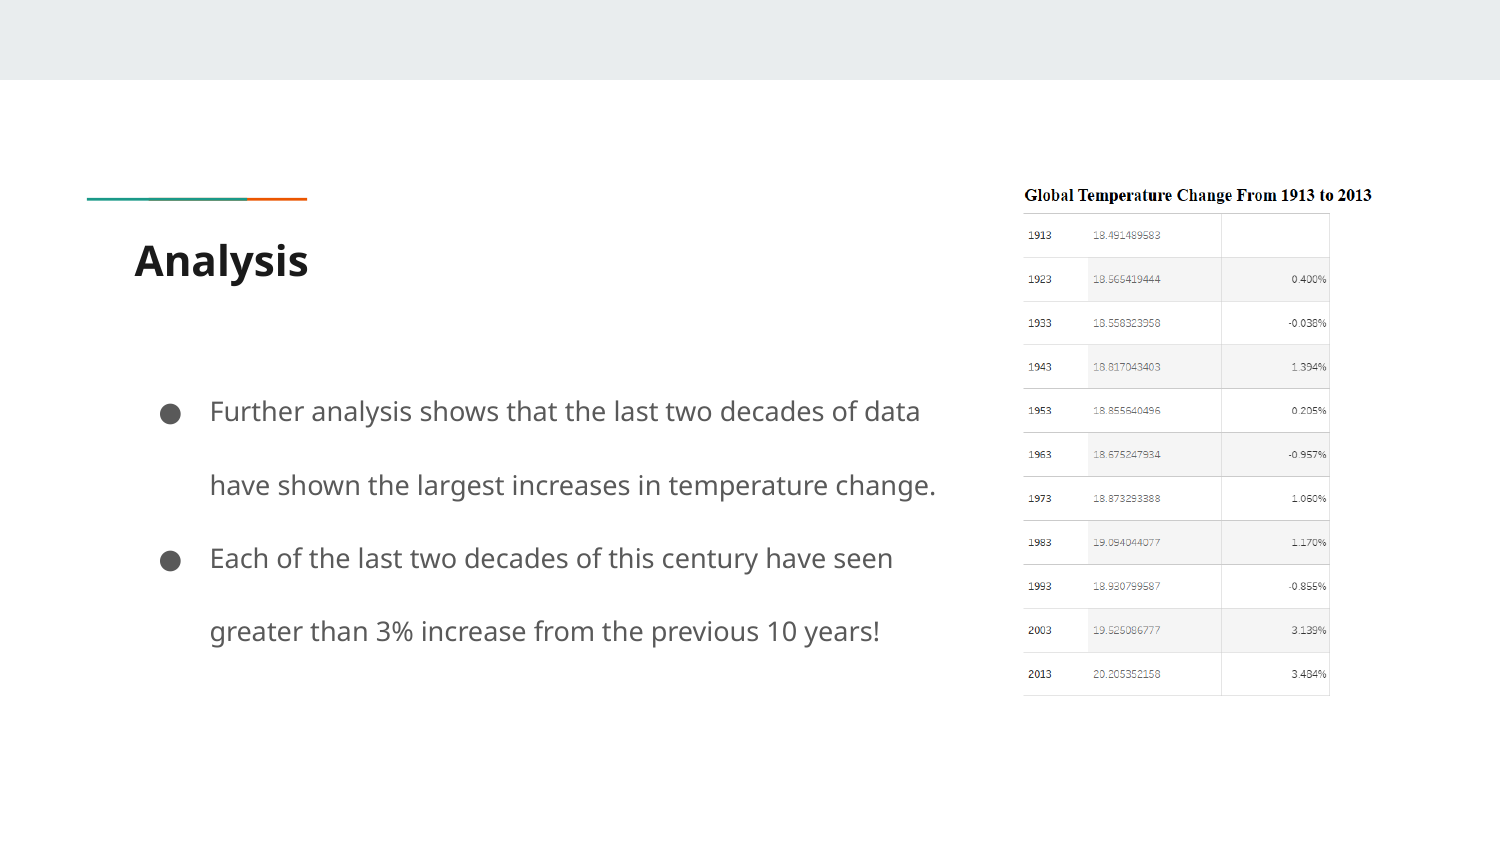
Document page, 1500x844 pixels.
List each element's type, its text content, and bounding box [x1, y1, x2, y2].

list Further analysis shows that the last two decades of data have shown the largest increases in temperature change. Each of the last two decades of this century have seen greater than 3% increase from the previous 10 years! [119, 341, 963, 712]
picture [1018, 184, 1382, 700]
title Analysis [119, 216, 1013, 305]
